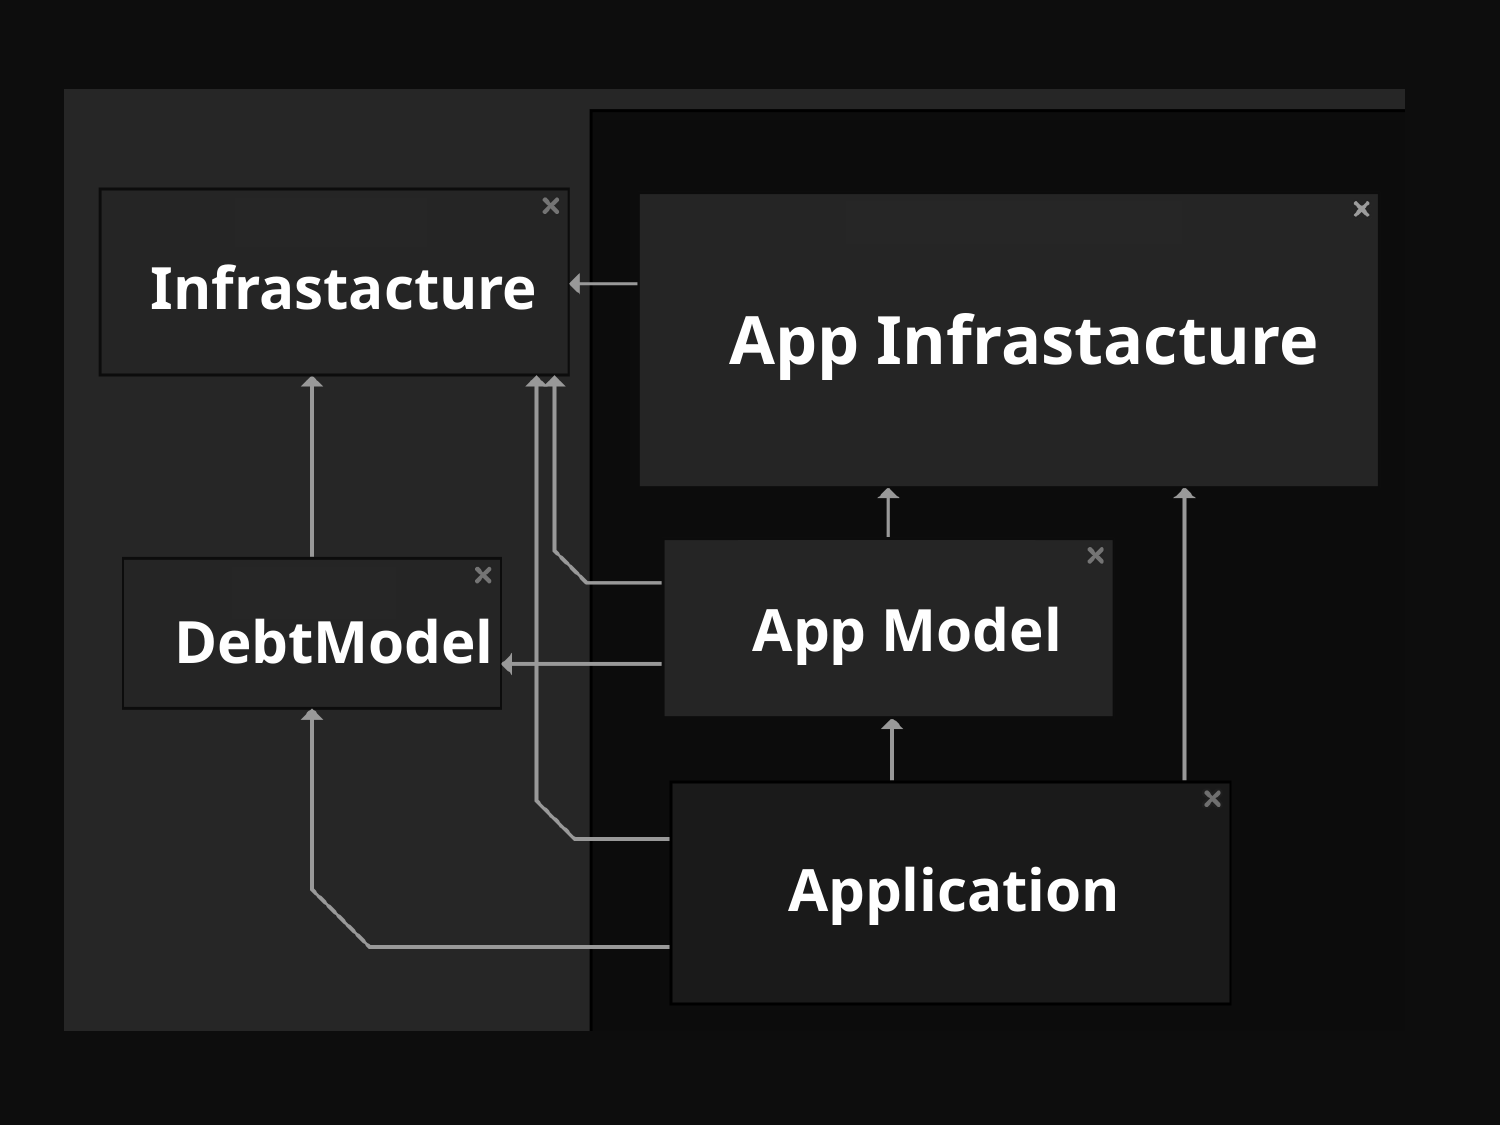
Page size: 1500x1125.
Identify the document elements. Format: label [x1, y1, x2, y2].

picture [64, 89, 1405, 1032]
